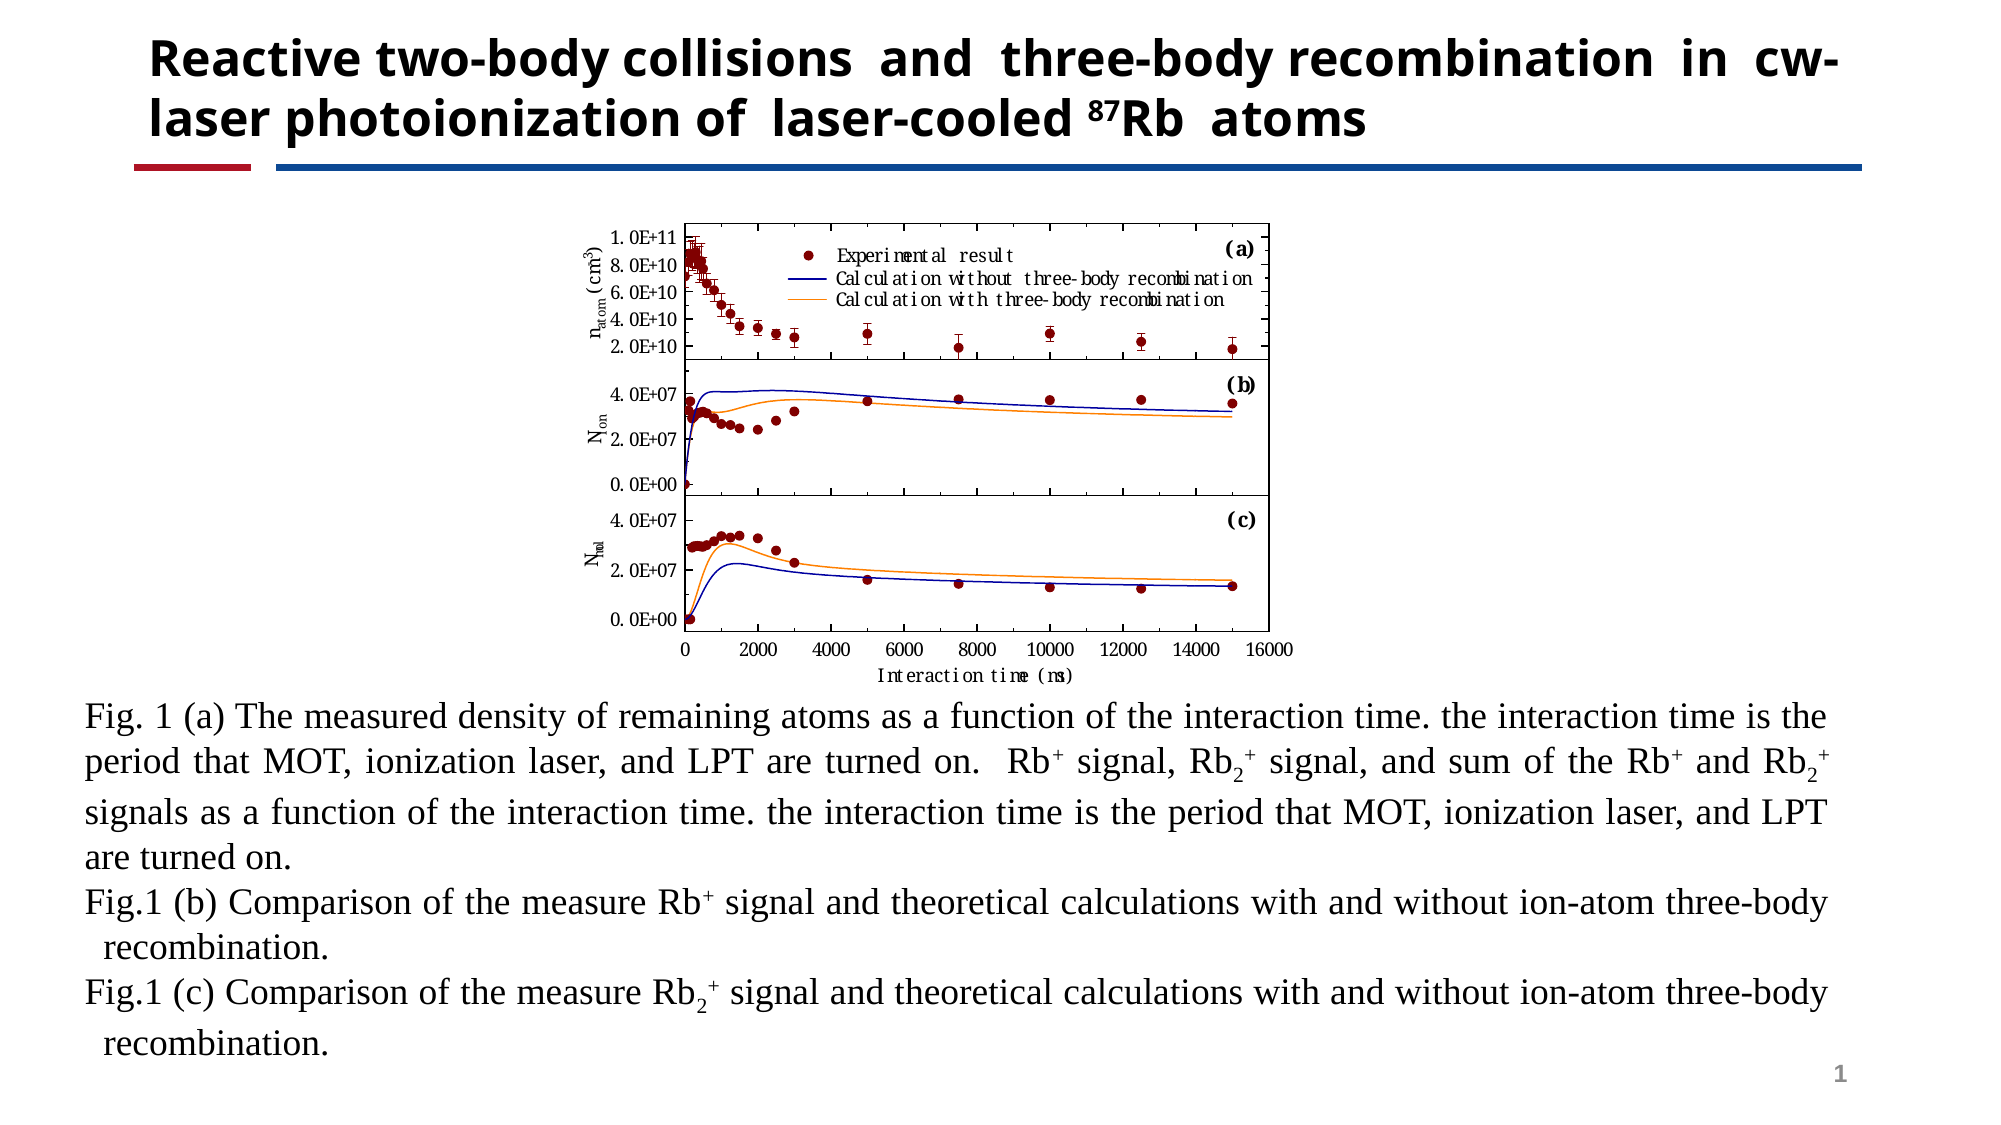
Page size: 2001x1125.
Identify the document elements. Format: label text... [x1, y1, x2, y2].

title Reactive two-body collisions and three-body recombination in cw-laser photoionization of laser-cooled 87Rb atoms [133, 22, 1910, 155]
text_box Fig. 1 (a) The measured density of remaining atoms as a function of the interaction time. the interaction time is the period that MOT, ionization laser, and LPT are turned on. Rb+ signal, Rb2+ signal, and sum of the Rb+ and Rb2+ signals as a function of the interaction time. the interaction time is the period that MOT, ionization laser, and LPT are turned on. Fig.1 (b) Comparison of the measure Rb+ signal and theoretical calculations with and without ion-atom three-body recombination. Fig.1 (c) Comparison of the measure Rb2+ signal and theoretical calculations with and without ion-atom three-body recombination. [69, 683, 1845, 1071]
slide_number 1 [1412, 1042, 1863, 1103]
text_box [567, 169, 1347, 714]
